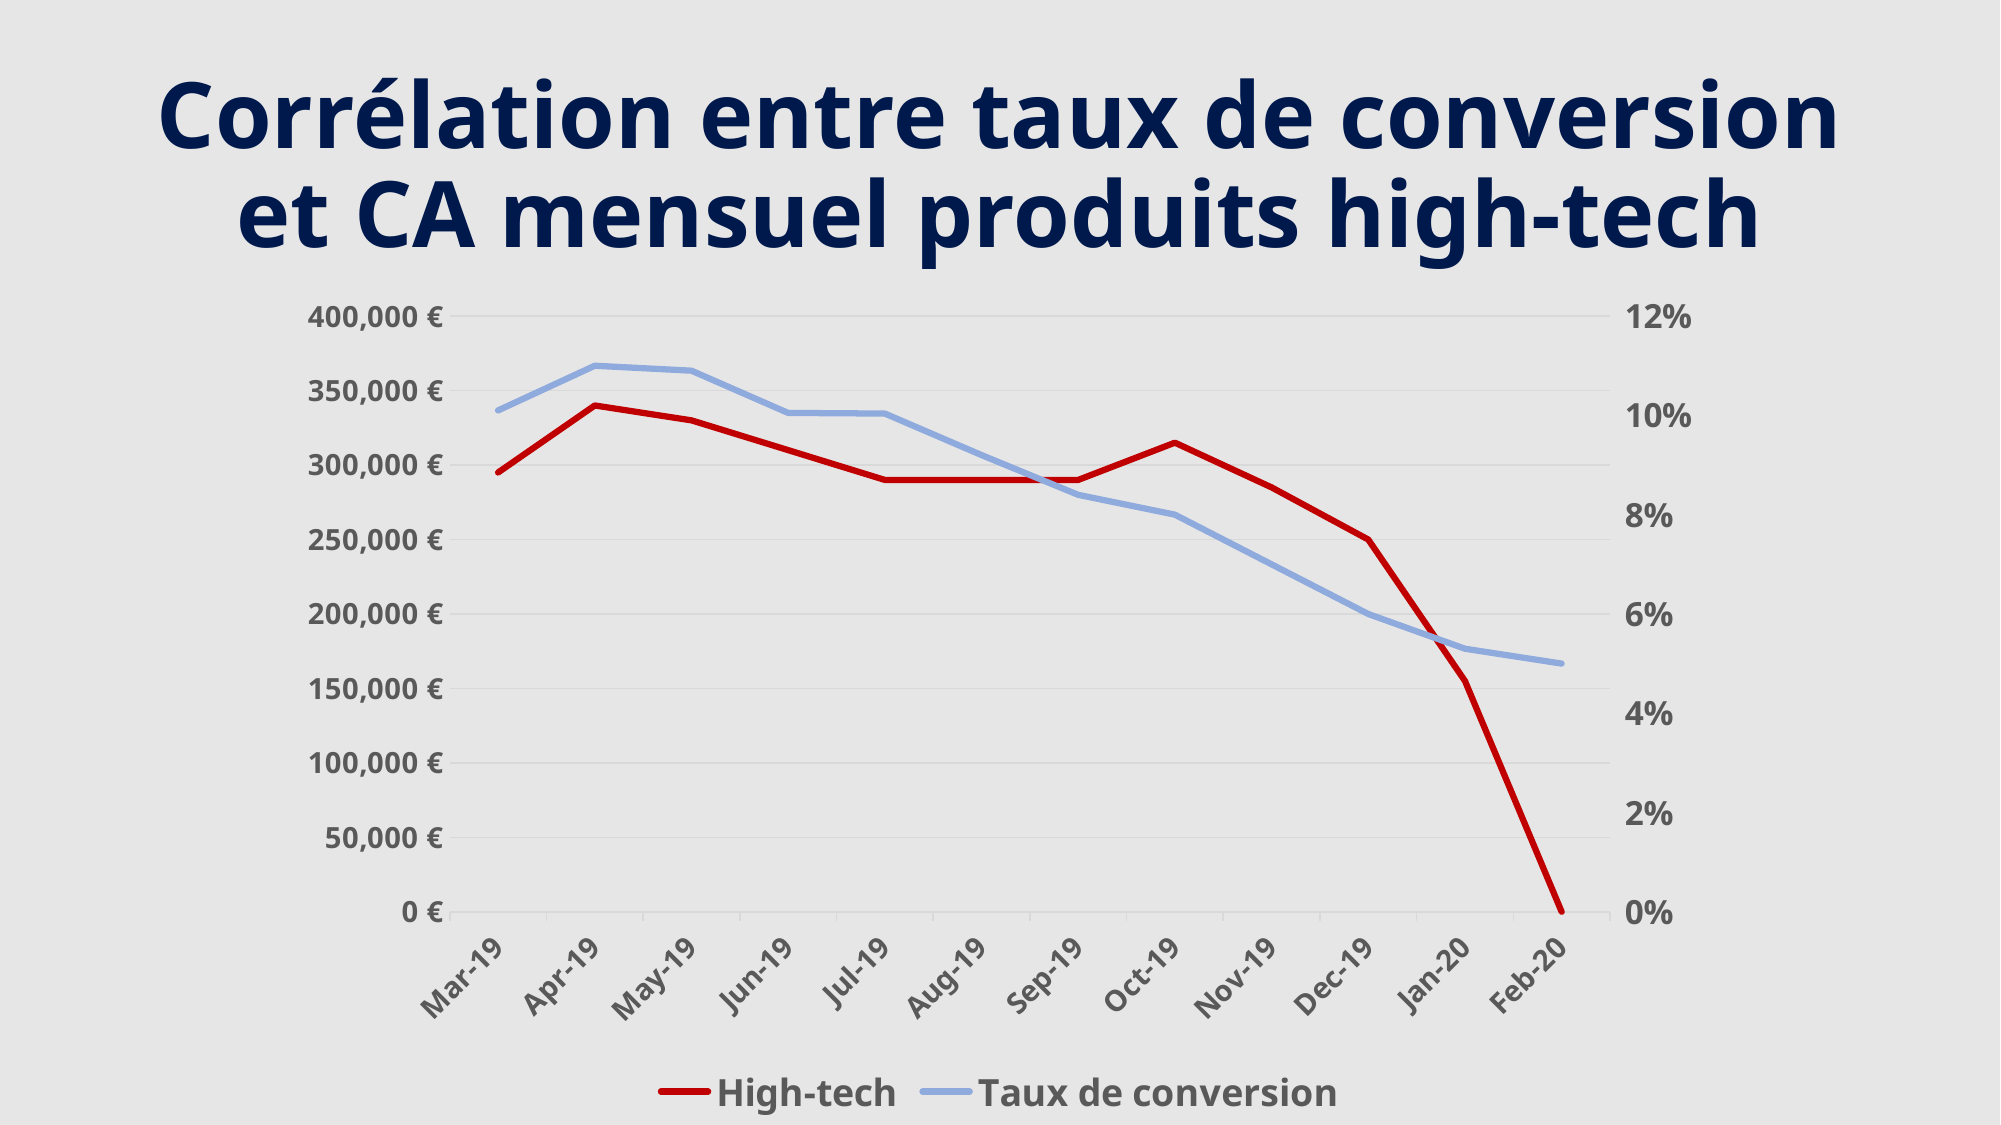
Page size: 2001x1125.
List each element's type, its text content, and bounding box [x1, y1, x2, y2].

title Corrélation entre taux de conversion et CA mensuel produits high-tech [137, 59, 1863, 278]
chart [279, 277, 1721, 1125]
